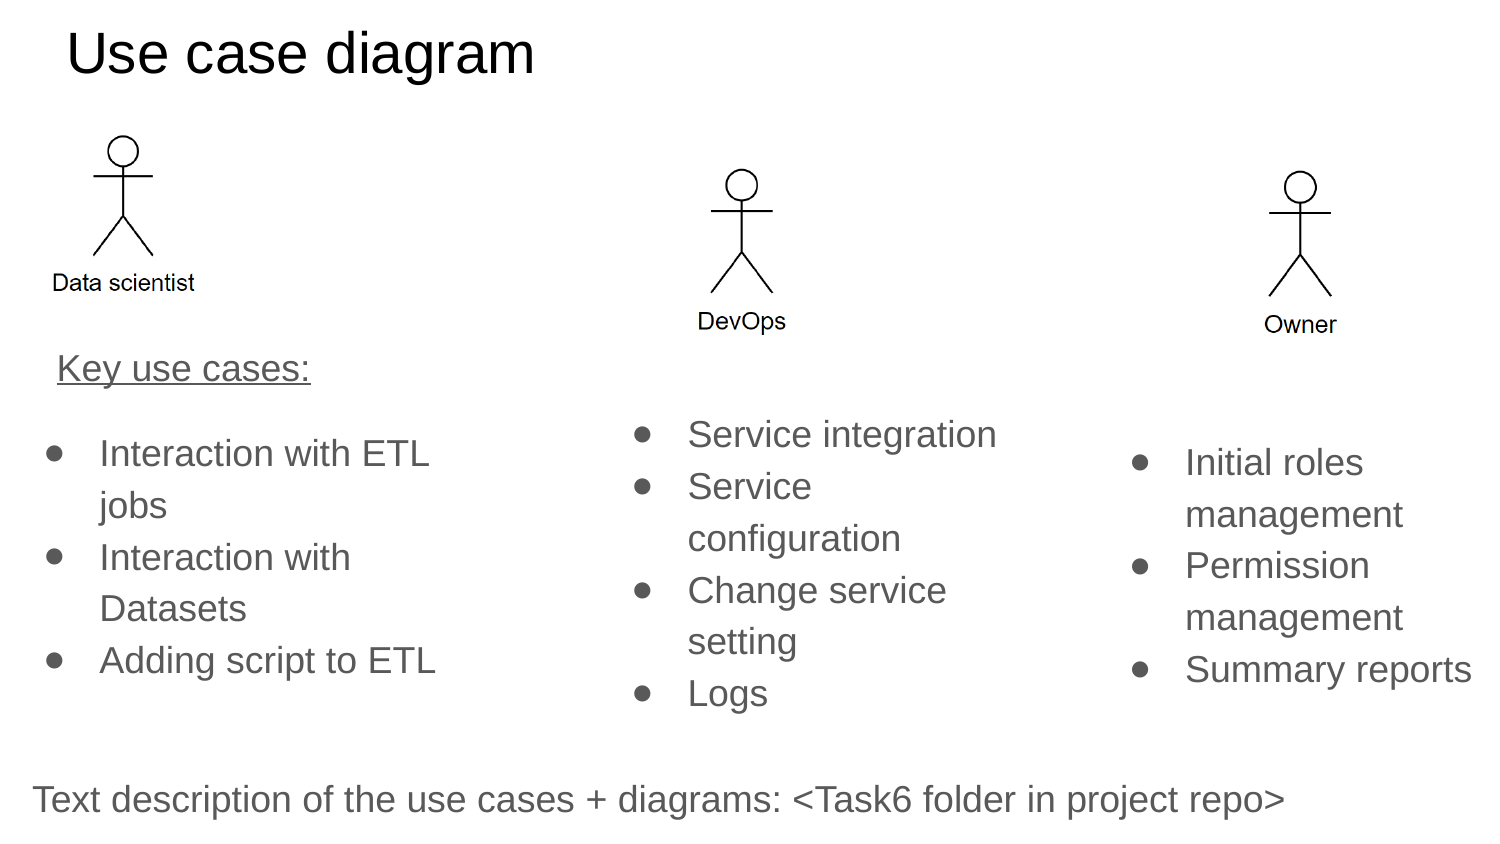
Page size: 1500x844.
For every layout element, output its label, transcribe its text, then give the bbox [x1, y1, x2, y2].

text_box Initial roles management Permission management Summary reports [1095, 416, 1491, 705]
text_box Text description of the use cases + diagrams: <Task6 folder in project repo> [17, 753, 1344, 835]
picture [644, 148, 823, 362]
text_box Interaction with ETL jobs Interaction with Datasets Adding script to ETL [9, 407, 511, 696]
title Use case diagram [51, 0, 1449, 94]
picture [1223, 137, 1381, 351]
text_box Key use cases: [41, 322, 330, 407]
text_box Service integration Service configuration Change service setting Logs [597, 388, 1051, 729]
picture [16, 99, 244, 323]
